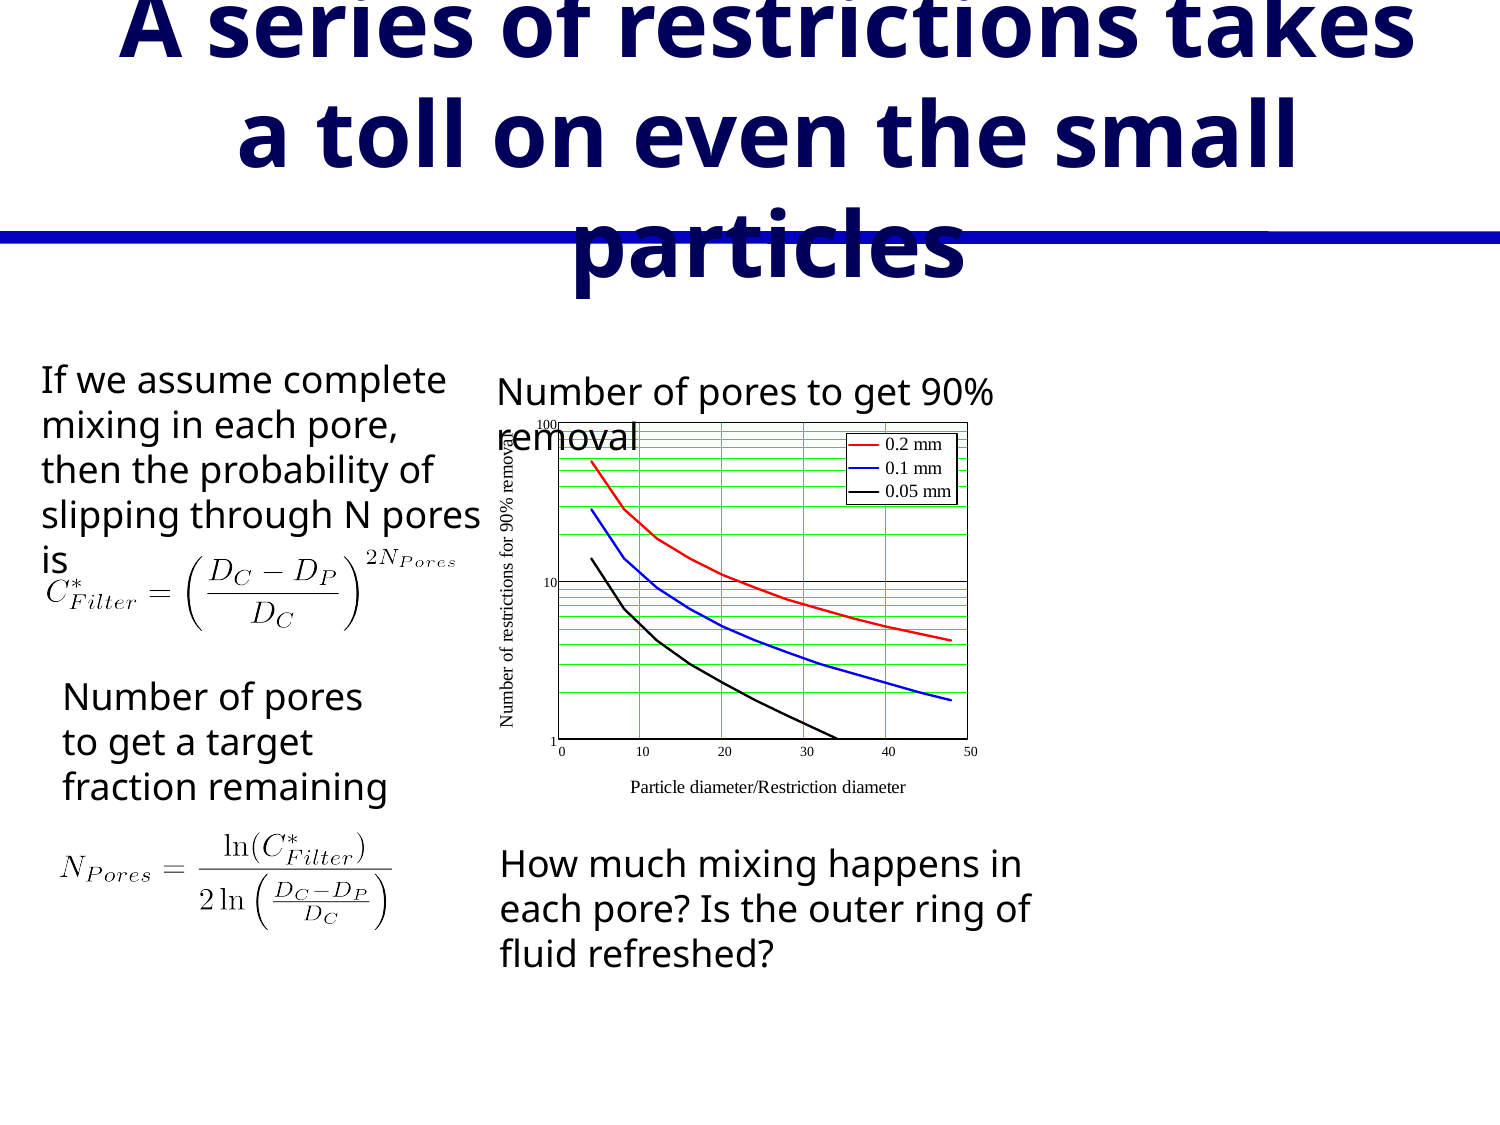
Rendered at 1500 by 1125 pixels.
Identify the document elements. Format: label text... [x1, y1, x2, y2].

picture [483, 399, 996, 808]
text_box Number of pores to get a target fraction remaining [47, 665, 404, 816]
text_box Number of pores to get 90% removal [481, 360, 1100, 466]
picture [60, 832, 392, 931]
text_box How much mixing happens in each pore? Is the outer ring of fluid refreshed? [484, 832, 1089, 983]
title A series of restrictions takes a toll on even the small particles [75, 37, 1463, 225]
text_box If we assume complete mixing in each pore, then the probability of slipping through N pores is [26, 348, 500, 589]
picture [47, 548, 455, 631]
